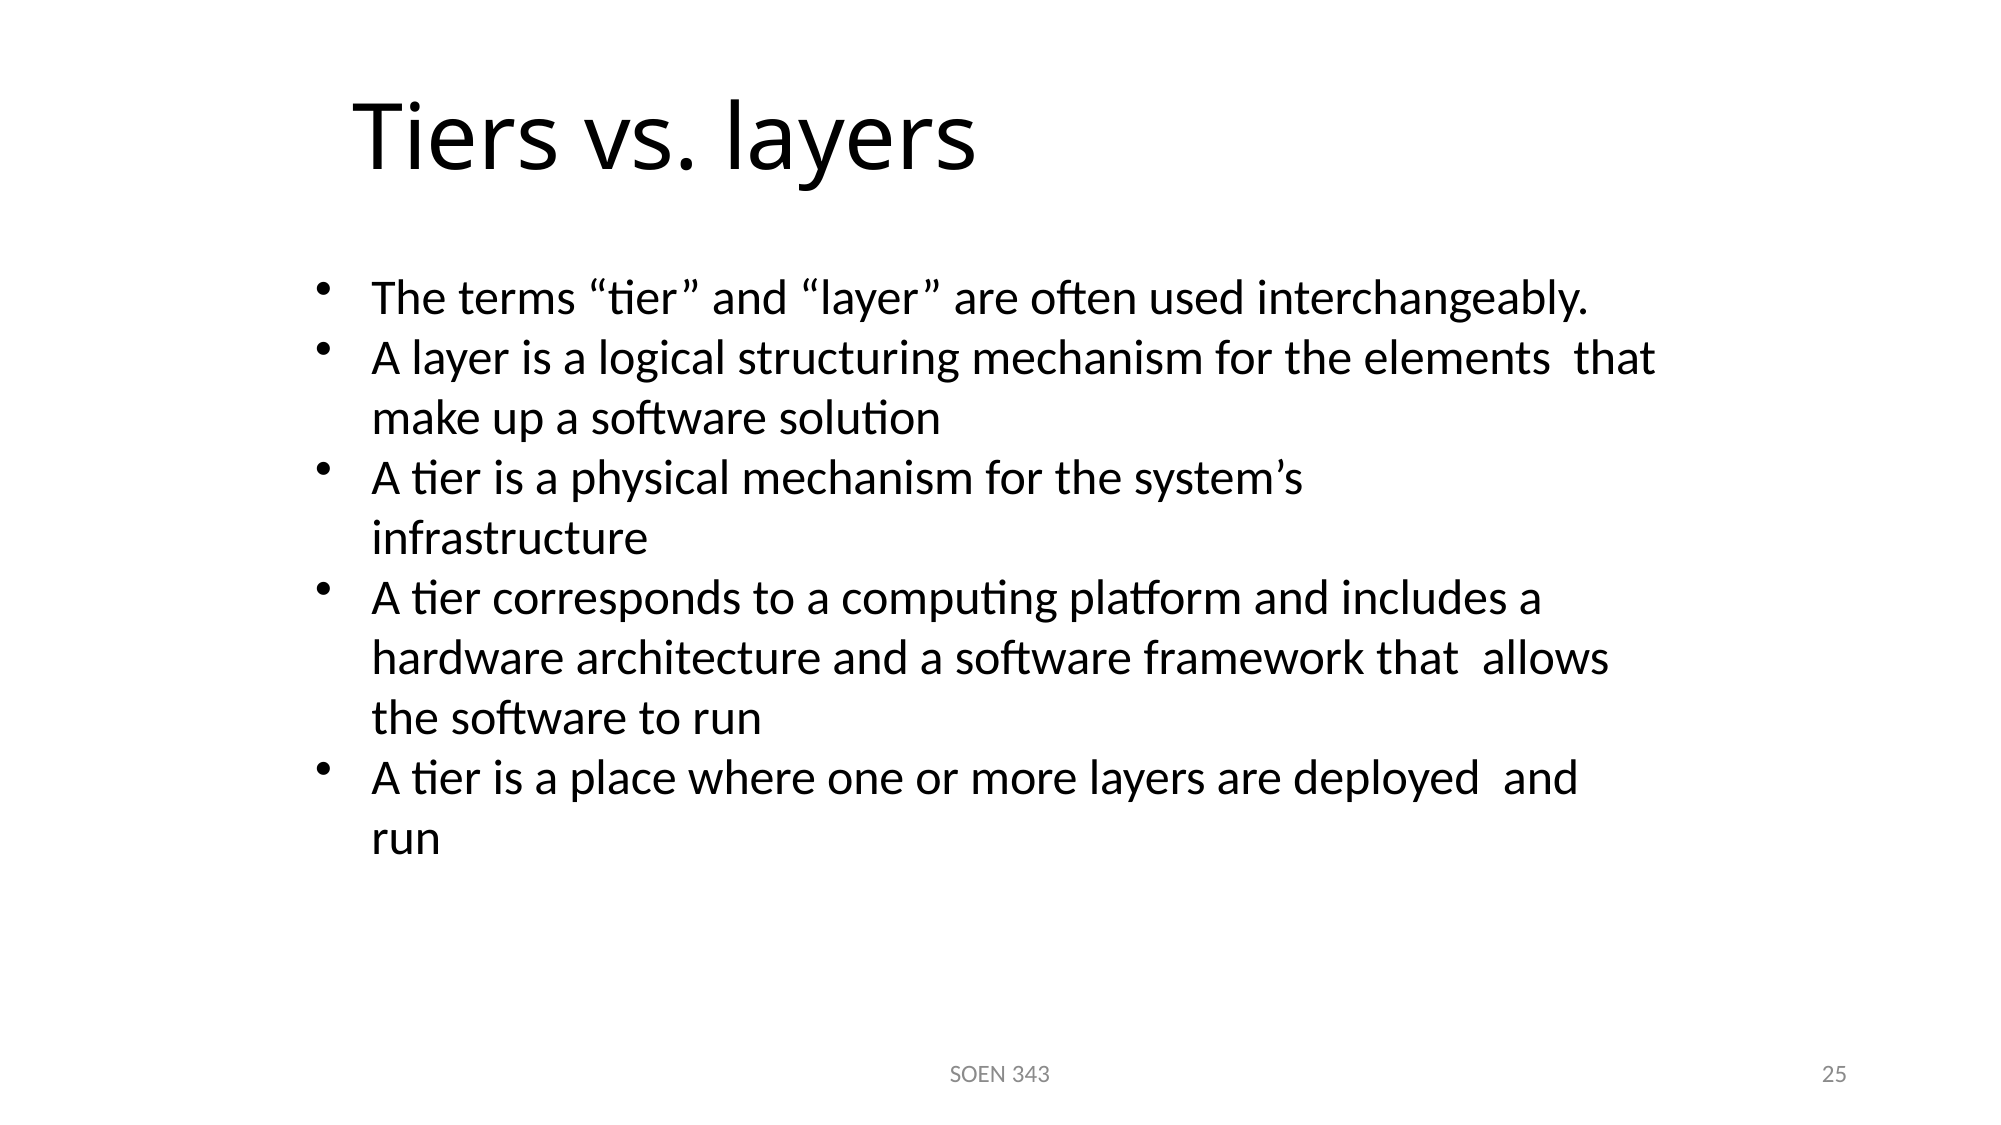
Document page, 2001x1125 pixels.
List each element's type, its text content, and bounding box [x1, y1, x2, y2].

title Tiers vs. layers [350, 43, 2000, 234]
footer SOEN 343 [662, 1042, 1338, 1103]
text_box The terms “tier” and “layer” are often used interchangeably. A layer is a logical structuring mechanism for the elements that make up a software solution A tier is a physical mechanism for the system’s infrastructure A tier corresponds to a computing platform and includes a hardware architecture and a software framework that allows the software to run A tier is a place where one or more layers are deployed and run [312, 262, 1682, 925]
slide_number 25 [1412, 1042, 1863, 1103]
